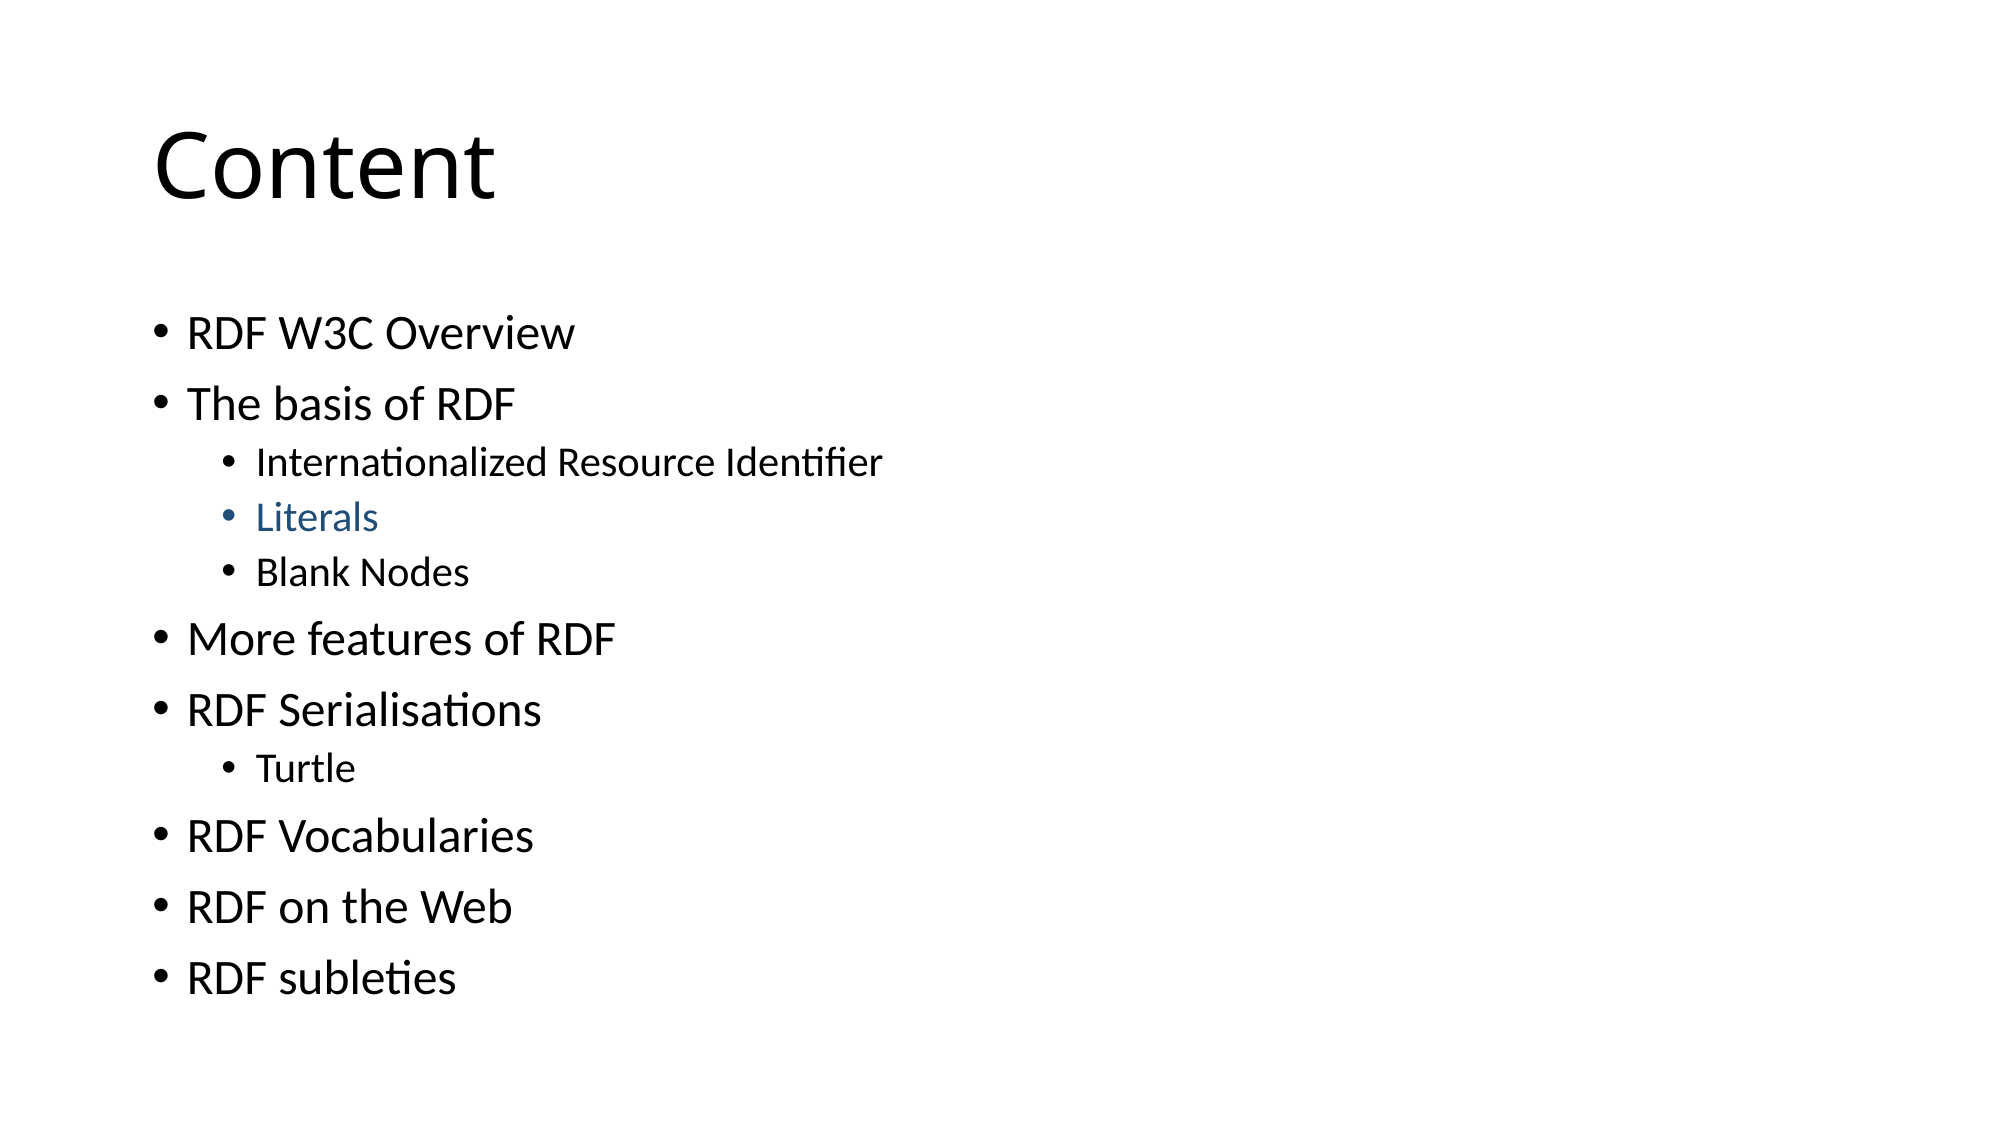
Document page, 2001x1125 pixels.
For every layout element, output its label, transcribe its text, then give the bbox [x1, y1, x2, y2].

list RDF W3C Overview The basis of RDF Internationalized Resource Identifier Literals Blank Nodes More features of RDF RDF Serialisations Turtle RDF Vocabularies RDF on the Web RDF subleties [137, 299, 1863, 1014]
title Content [137, 59, 1863, 278]
